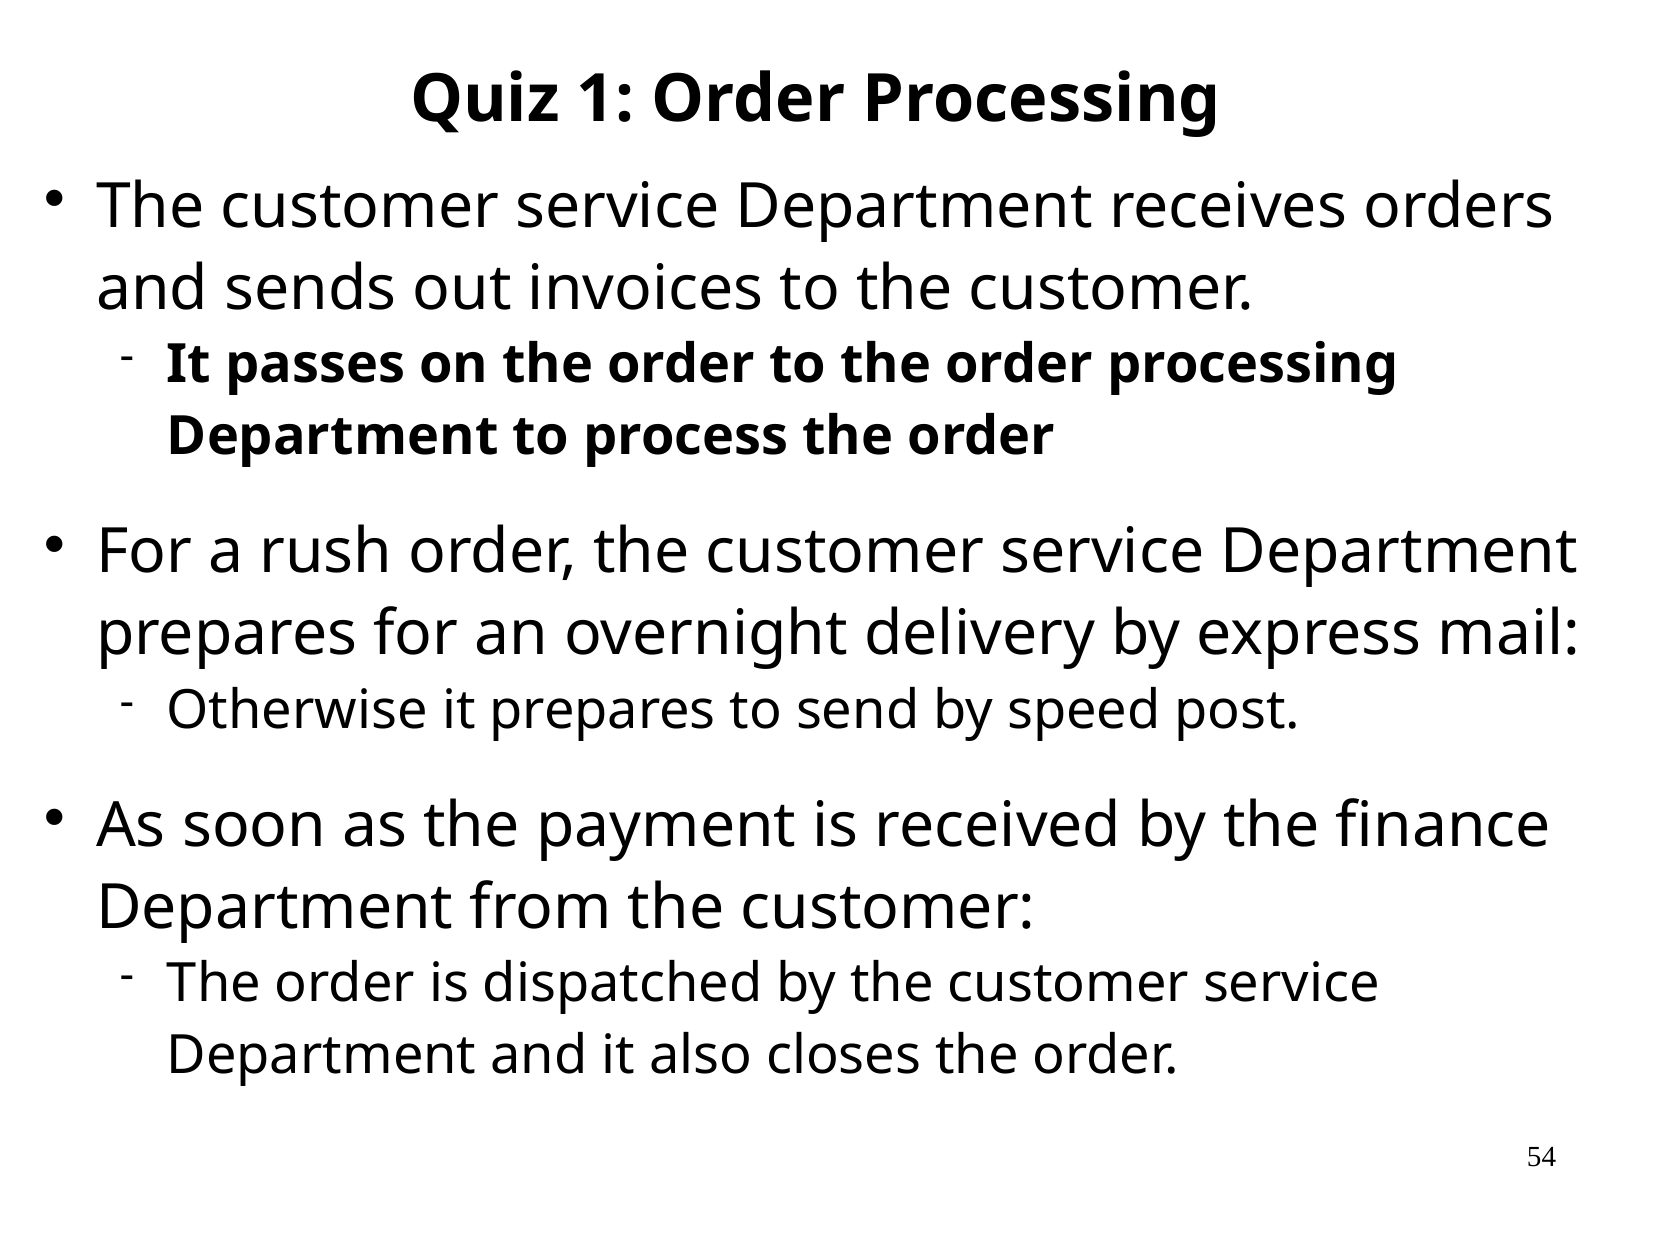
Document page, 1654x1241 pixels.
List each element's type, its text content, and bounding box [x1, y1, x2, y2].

list The customer service Department receives orders and sends out invoices to the customer. It passes on the order to the order processing Department to process the order For a rush order, the customer service Department prepares for an overnight delivery by express mail: Otherwise it prepares to send by speed post. As soon as the payment is received by the finance Department from the customer: The order is dispatched by the customer service Department and it also closes the order. [26, 157, 1590, 1133]
title Quiz 1: Order Processing [0, 0, 1652, 204]
